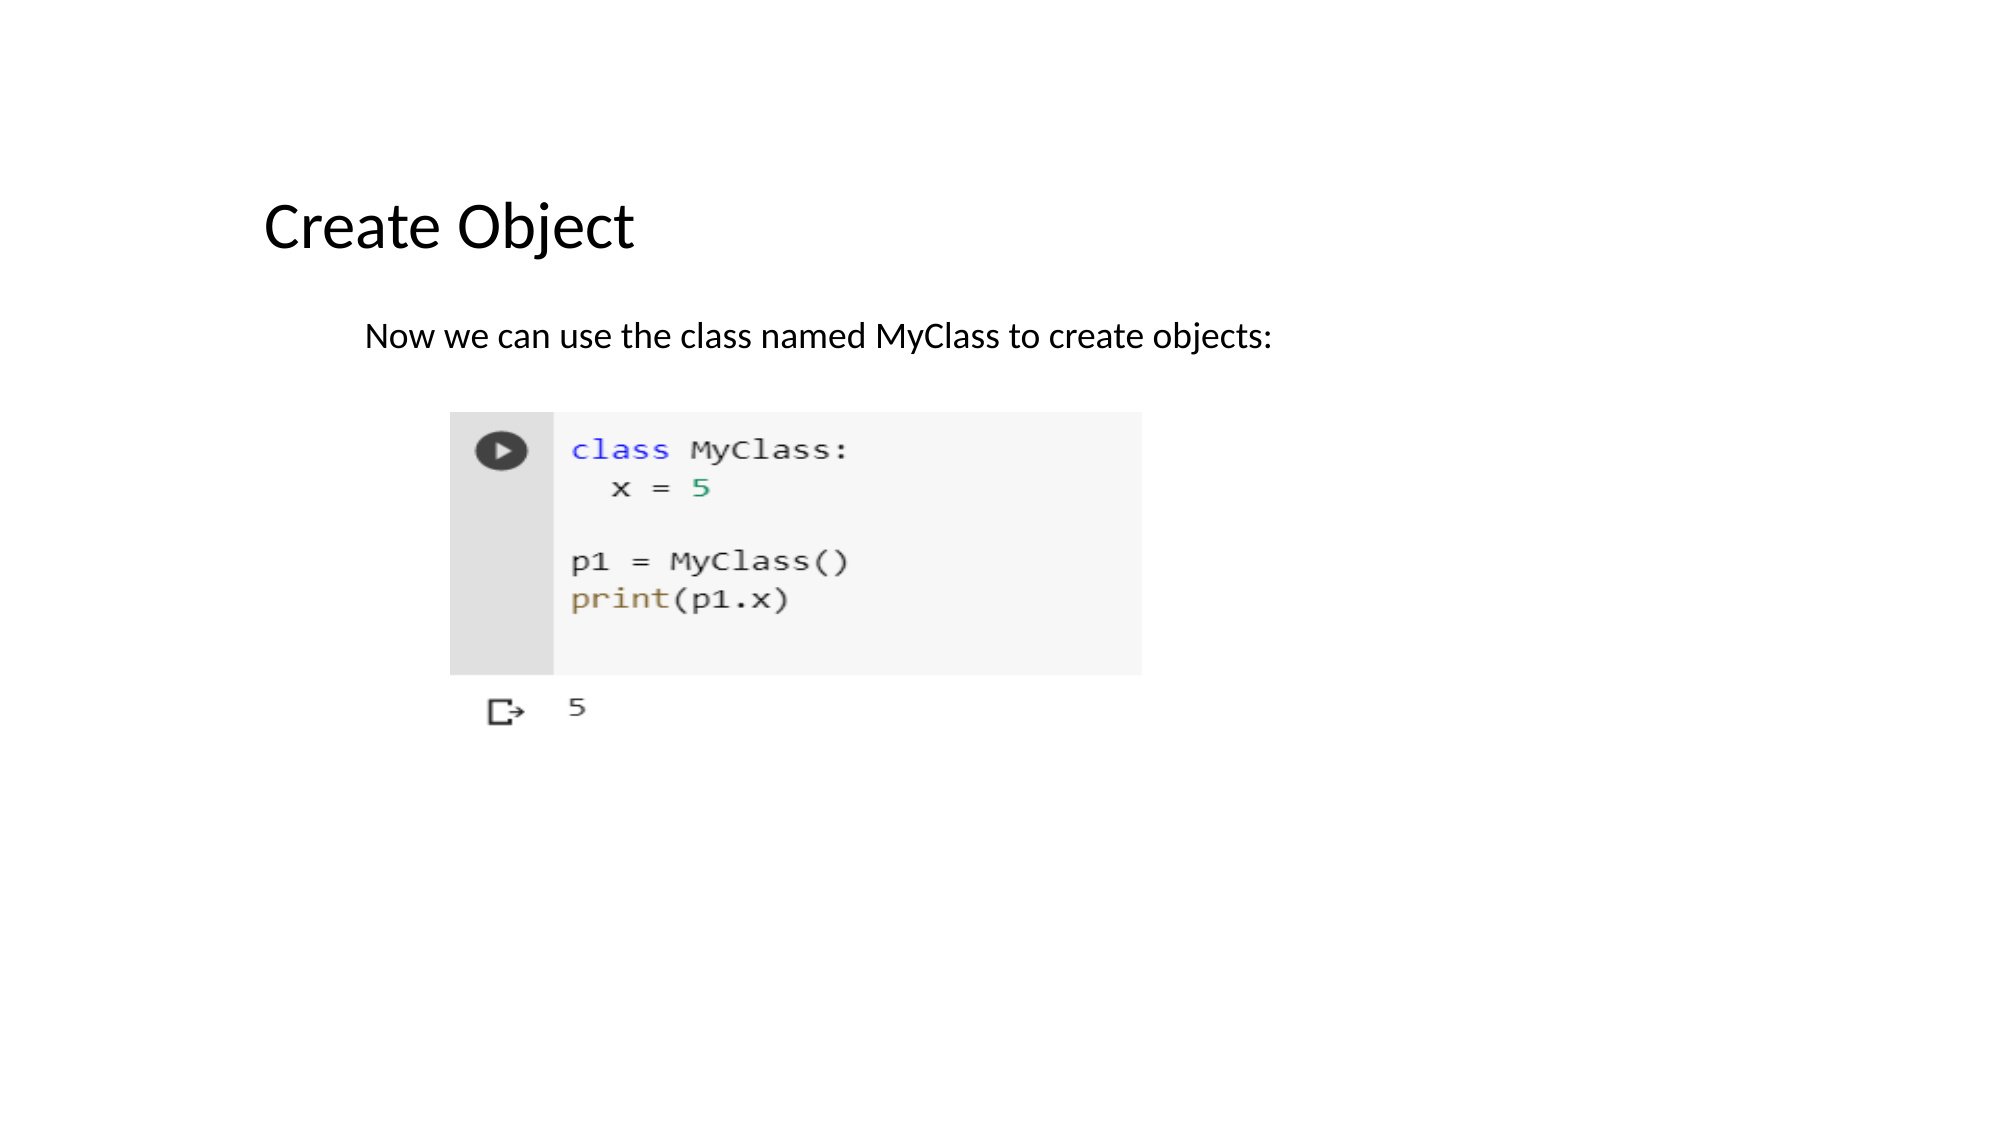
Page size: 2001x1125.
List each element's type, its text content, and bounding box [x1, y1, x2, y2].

text_box Create Object [249, 174, 1250, 430]
picture [449, 412, 1142, 738]
text_box Now we can use the class named MyClass to create objects: [349, 303, 1684, 454]
